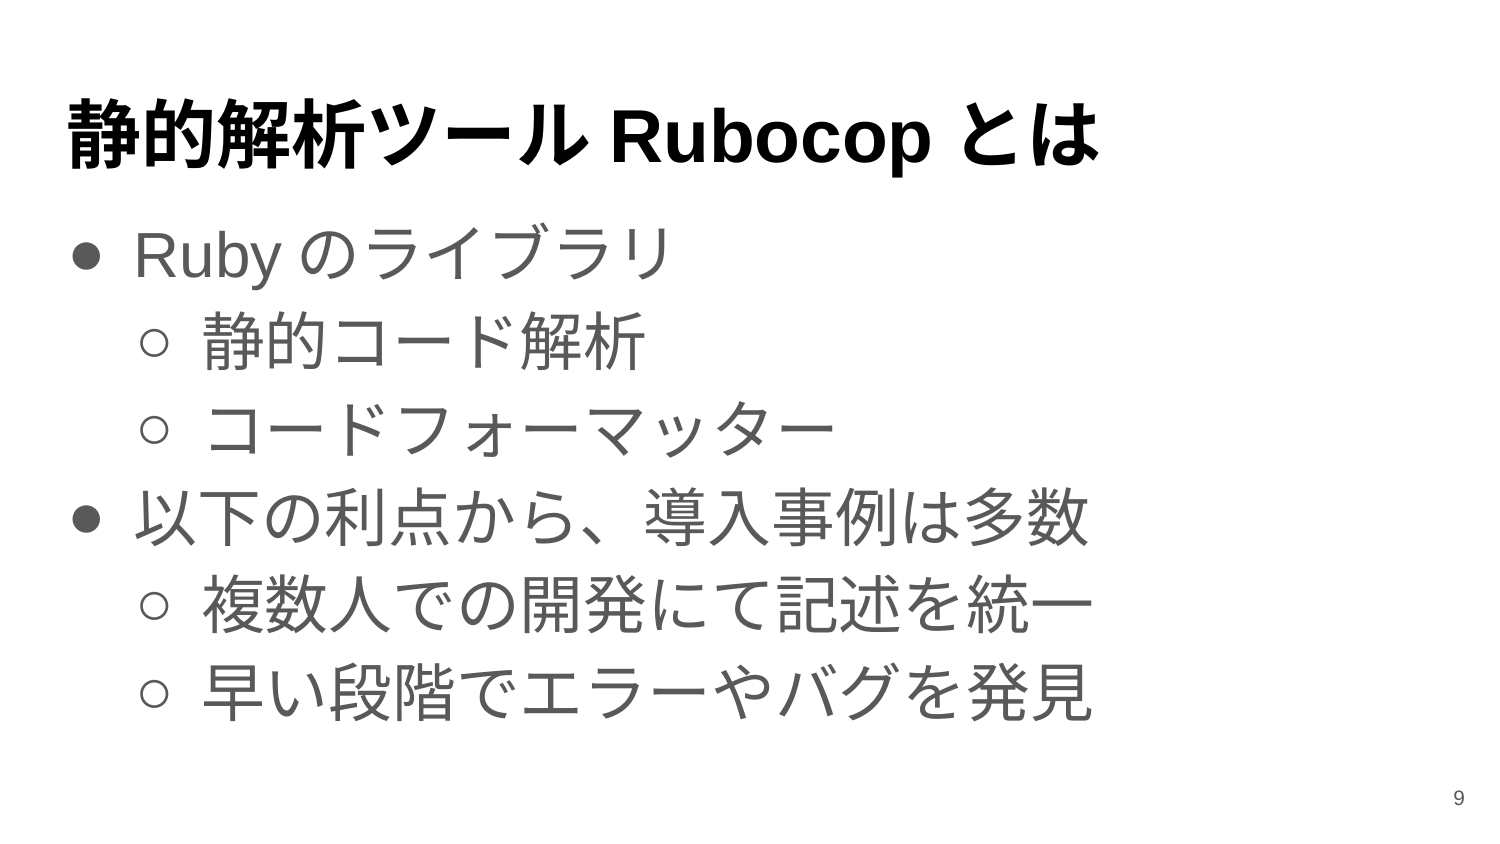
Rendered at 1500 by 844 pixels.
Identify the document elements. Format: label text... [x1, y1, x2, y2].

slide_number ‹#› [1389, 764, 1480, 830]
list Rubyのライブラリ 静的コード解析 コードフォーマッター 以下の利点から、導入事例は多数 複数人での開発にて記述を統一 早い段階でエラーやバグを発見 [51, 185, 1449, 747]
title 静的解析ツールRubocopとは [51, 72, 1449, 167]
